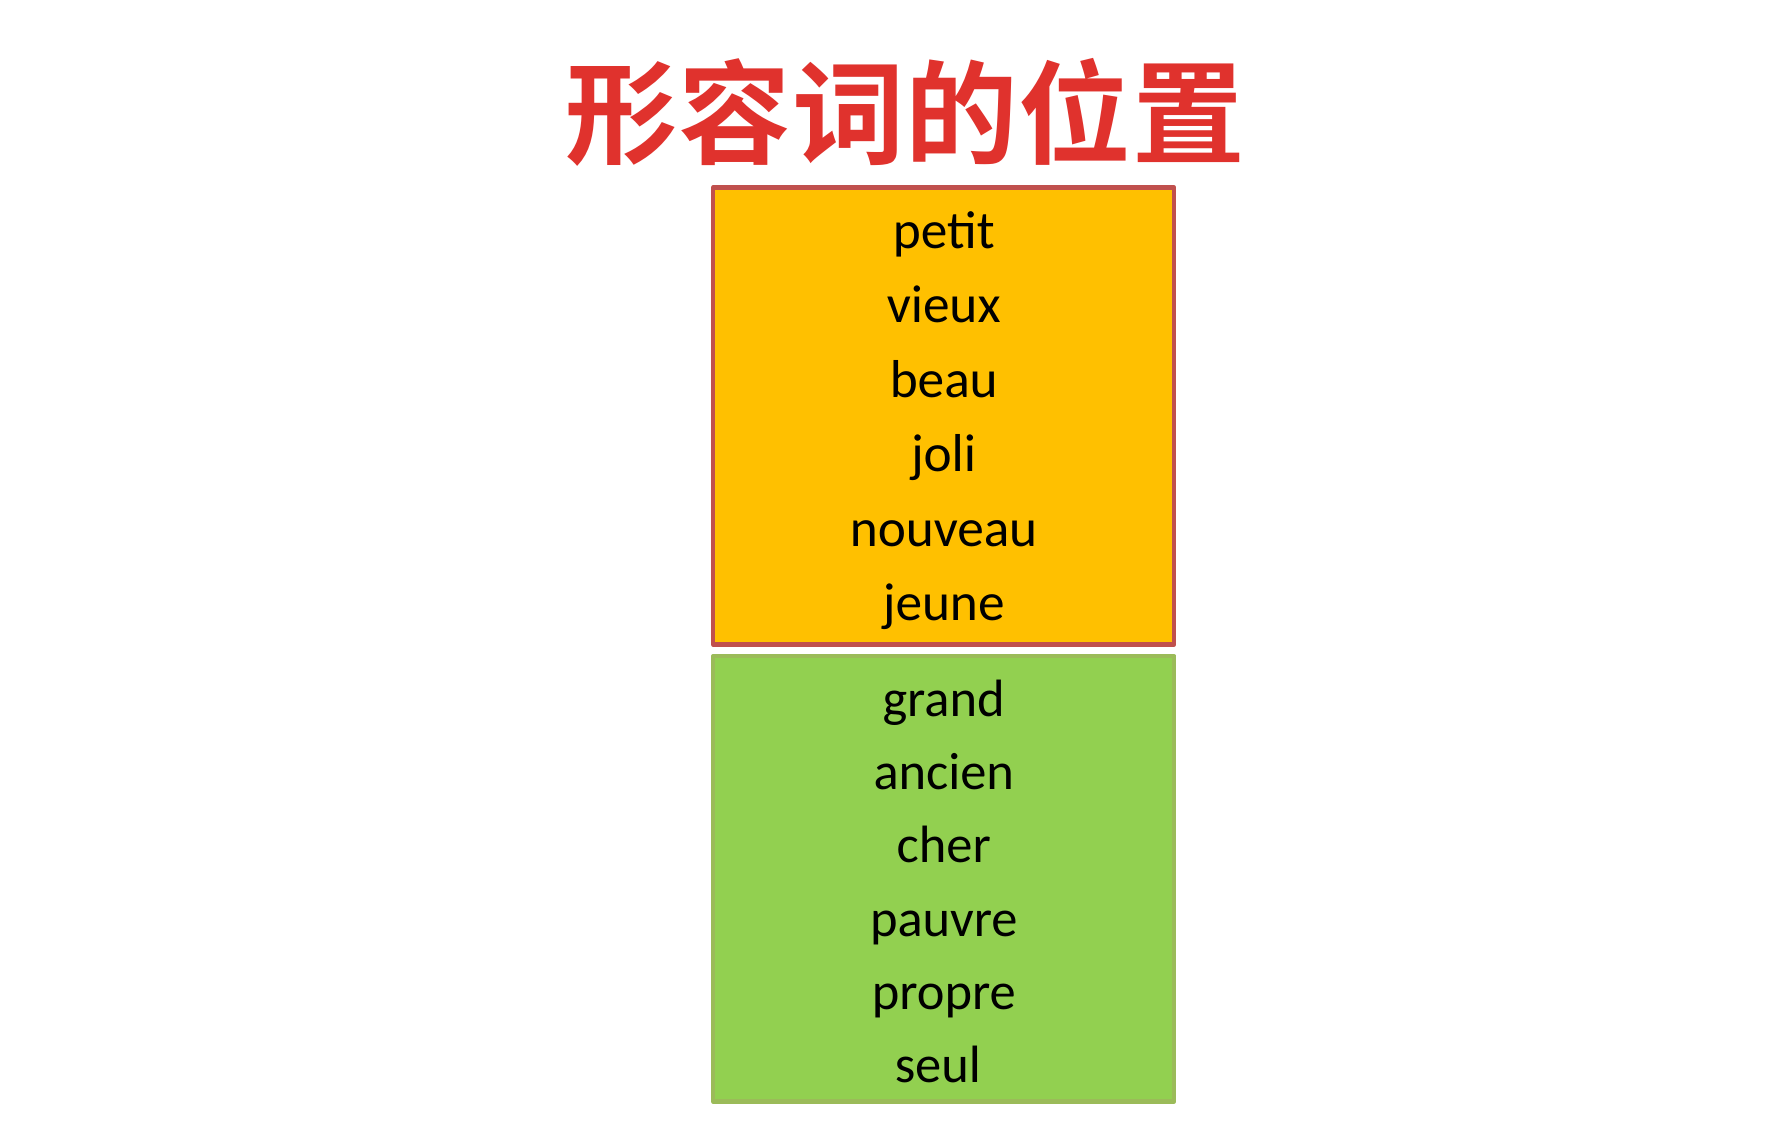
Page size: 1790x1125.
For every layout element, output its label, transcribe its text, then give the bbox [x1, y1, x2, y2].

list grand ancien cher pauvre propre seul [711, 654, 1176, 1104]
text_box 形容词的位置 [550, 35, 1261, 186]
text_box petit vieux beau joli nouveau jeune [711, 185, 1176, 647]
